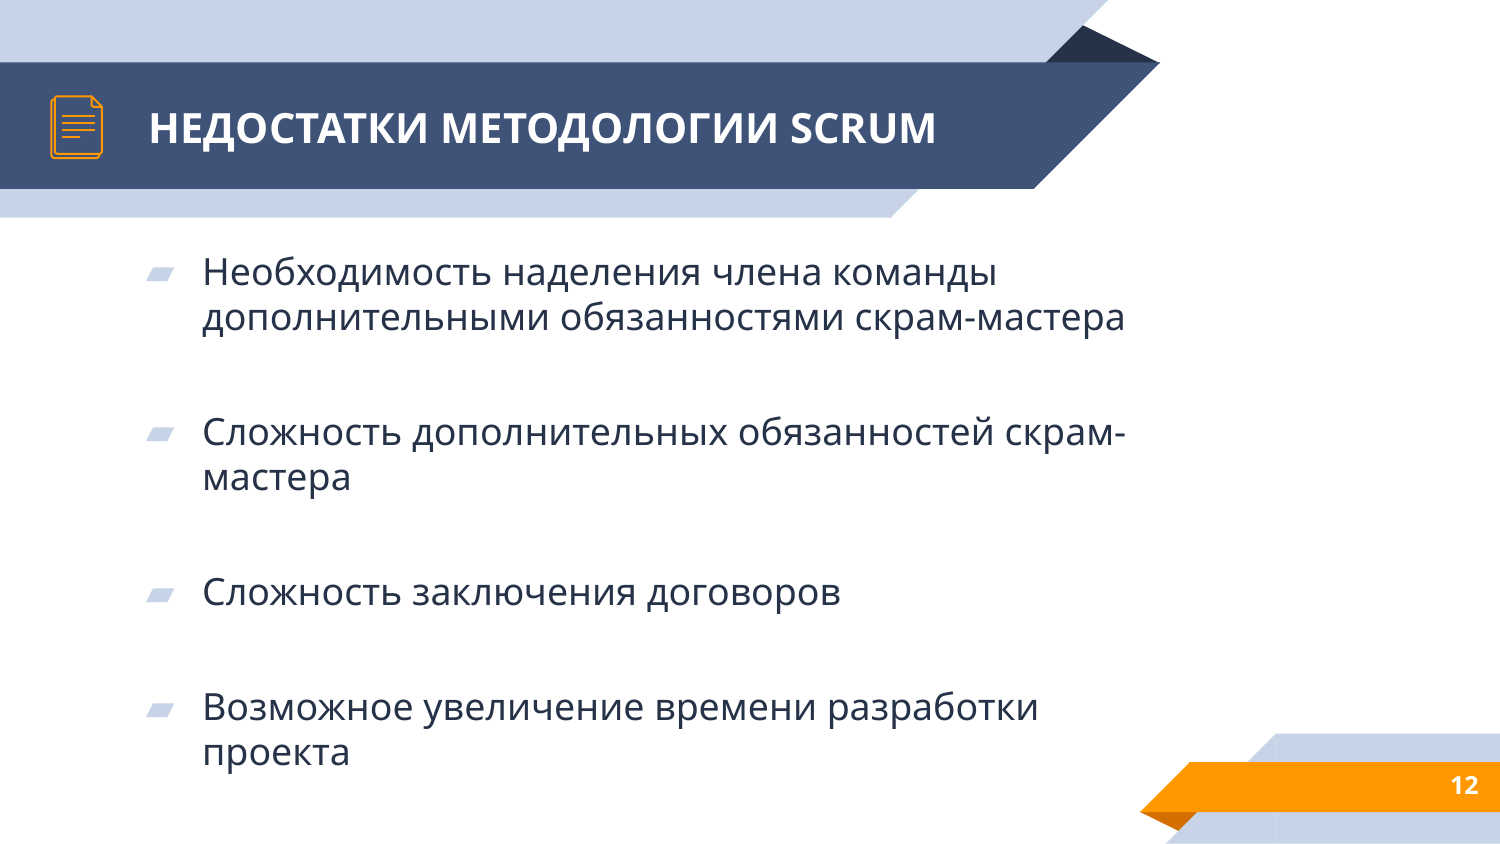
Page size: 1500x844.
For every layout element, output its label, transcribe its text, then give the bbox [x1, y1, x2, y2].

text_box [50, 96, 103, 159]
list Необходимость наделения члена команды дополнительными обязанностями скрам-мастера Сложность дополнительных обязанностей скрам-мастера Сложность заключения договоров Возможное увеличение времени разработки проекта Ежедневные скрам-встречи требуют значительных ресурсов [112, 232, 1176, 678]
title НЕДОСТАТКИ МЕТОДОЛОГИИ SCRUM [133, 64, 997, 190]
slide_number 12 [1249, 760, 1494, 813]
